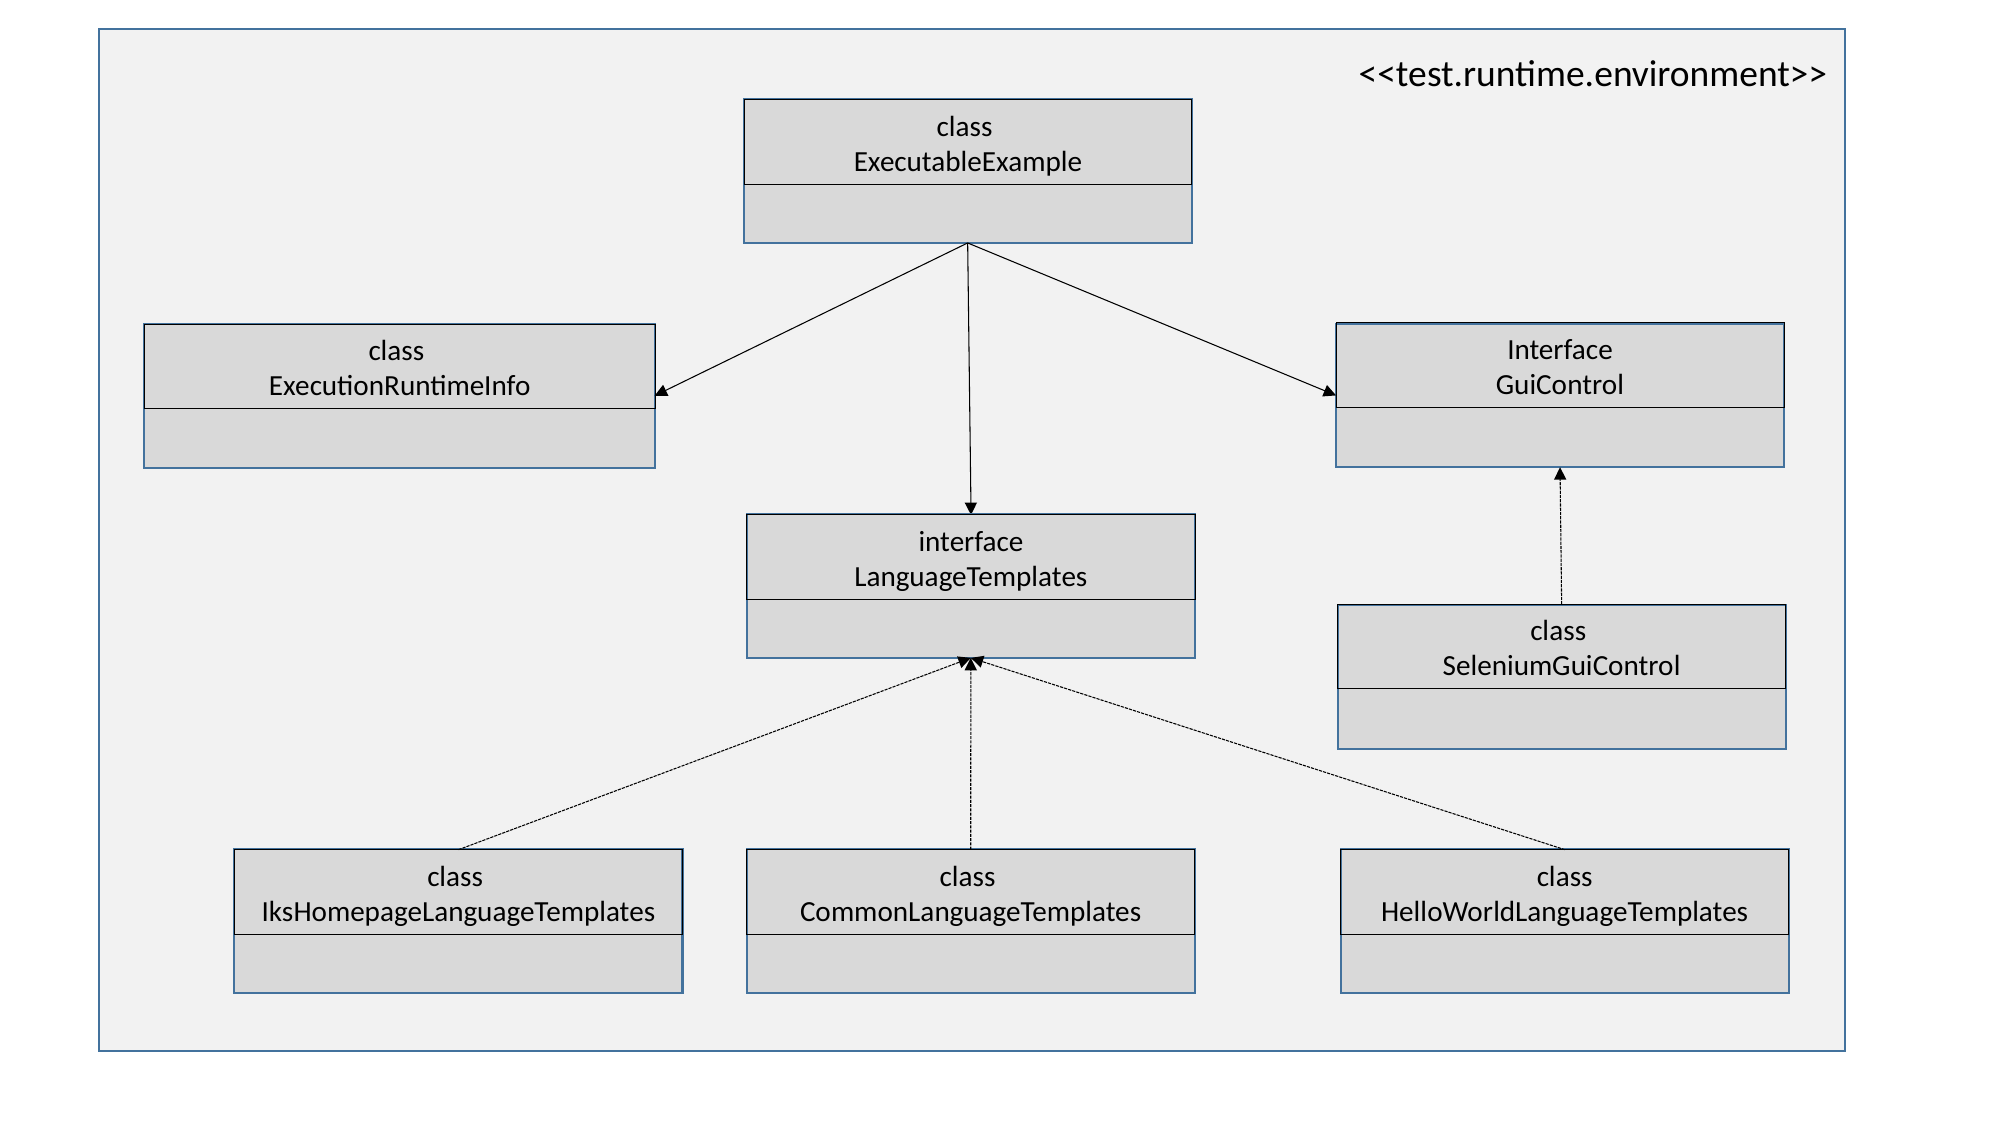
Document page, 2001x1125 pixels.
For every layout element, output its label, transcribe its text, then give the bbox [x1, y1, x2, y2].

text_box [746, 850, 1195, 993]
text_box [144, 323, 656, 468]
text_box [234, 849, 683, 993]
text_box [654, 242, 968, 396]
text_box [1335, 322, 1785, 468]
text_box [1337, 604, 1786, 749]
text_box [98, 28, 1846, 1052]
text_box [1340, 849, 1789, 993]
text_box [743, 99, 1192, 242]
text_box <<test.runtime.environment>> [1343, 41, 1843, 102]
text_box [458, 657, 970, 850]
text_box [968, 242, 1337, 396]
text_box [746, 514, 1196, 657]
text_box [967, 396, 972, 514]
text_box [970, 657, 1565, 850]
